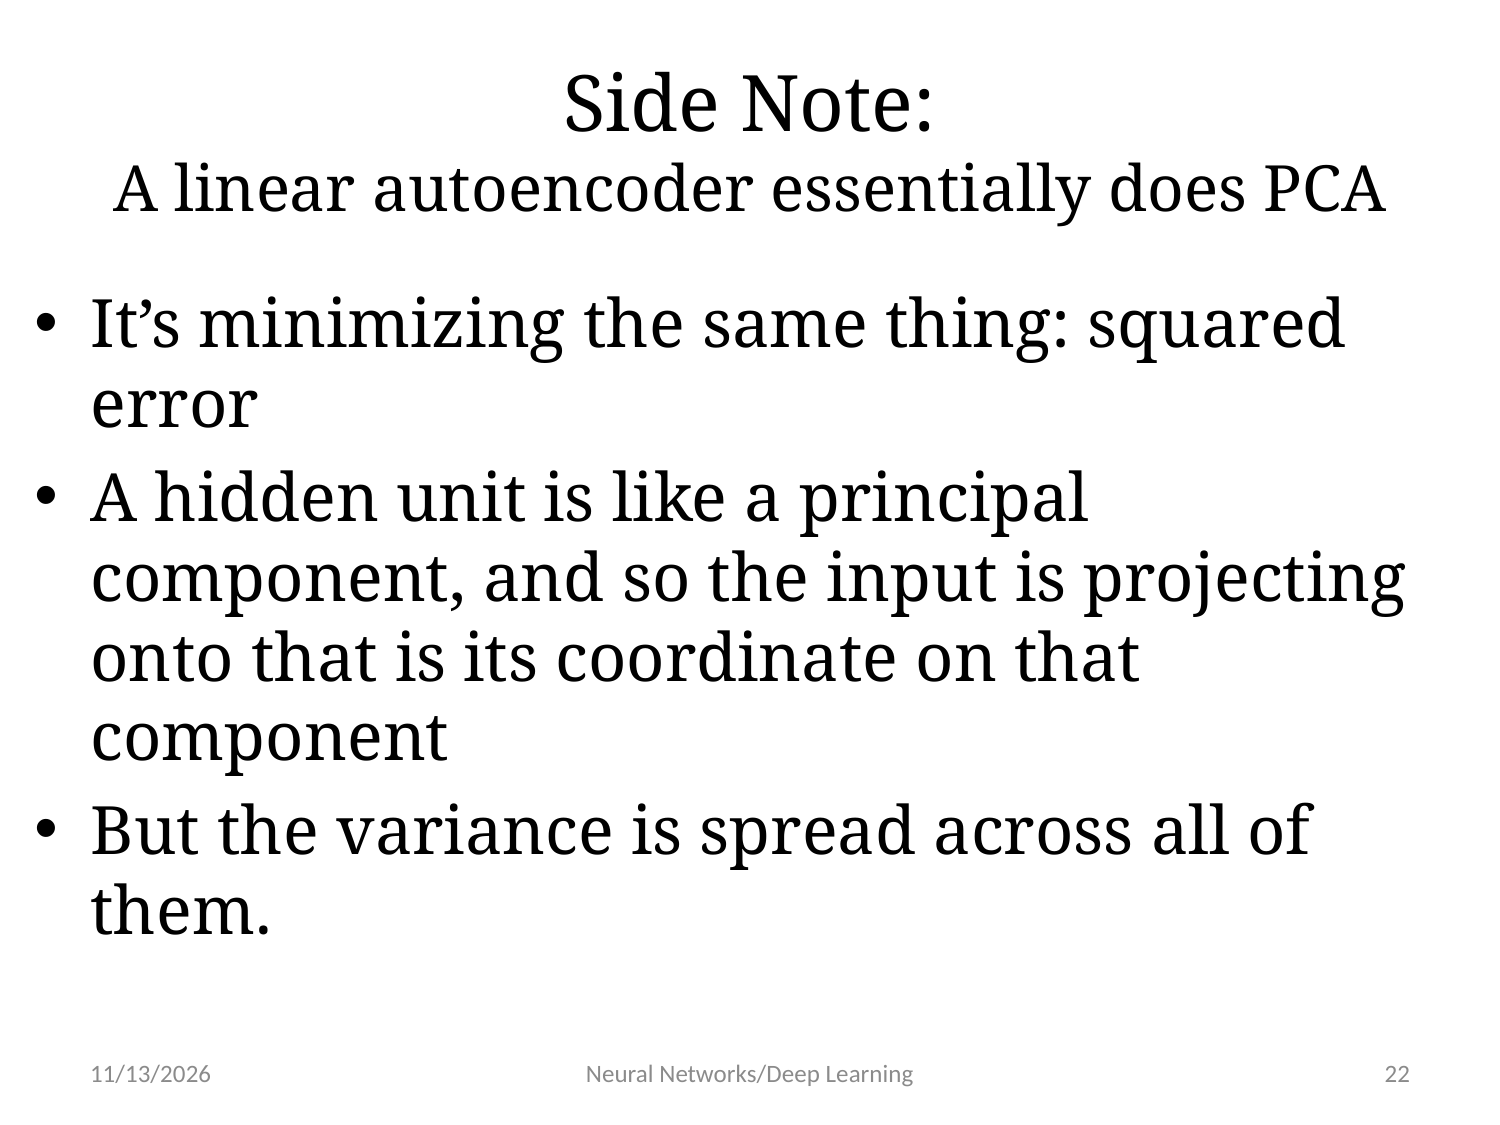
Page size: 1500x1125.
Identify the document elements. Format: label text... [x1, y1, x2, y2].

footer Neural Networks/Deep Learning [512, 1042, 988, 1103]
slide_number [75, 1042, 425, 1103]
list It’s minimizing the same thing: squared error A hidden unit is like a principal component, and so the input is projecting onto that is its coordinate on that component But the variance is spread across all of them. [19, 273, 1425, 1016]
slide_number 22 [1074, 1042, 1425, 1103]
title Side Note: A linear autoencoder essentially does PCA [75, 45, 1425, 233]
